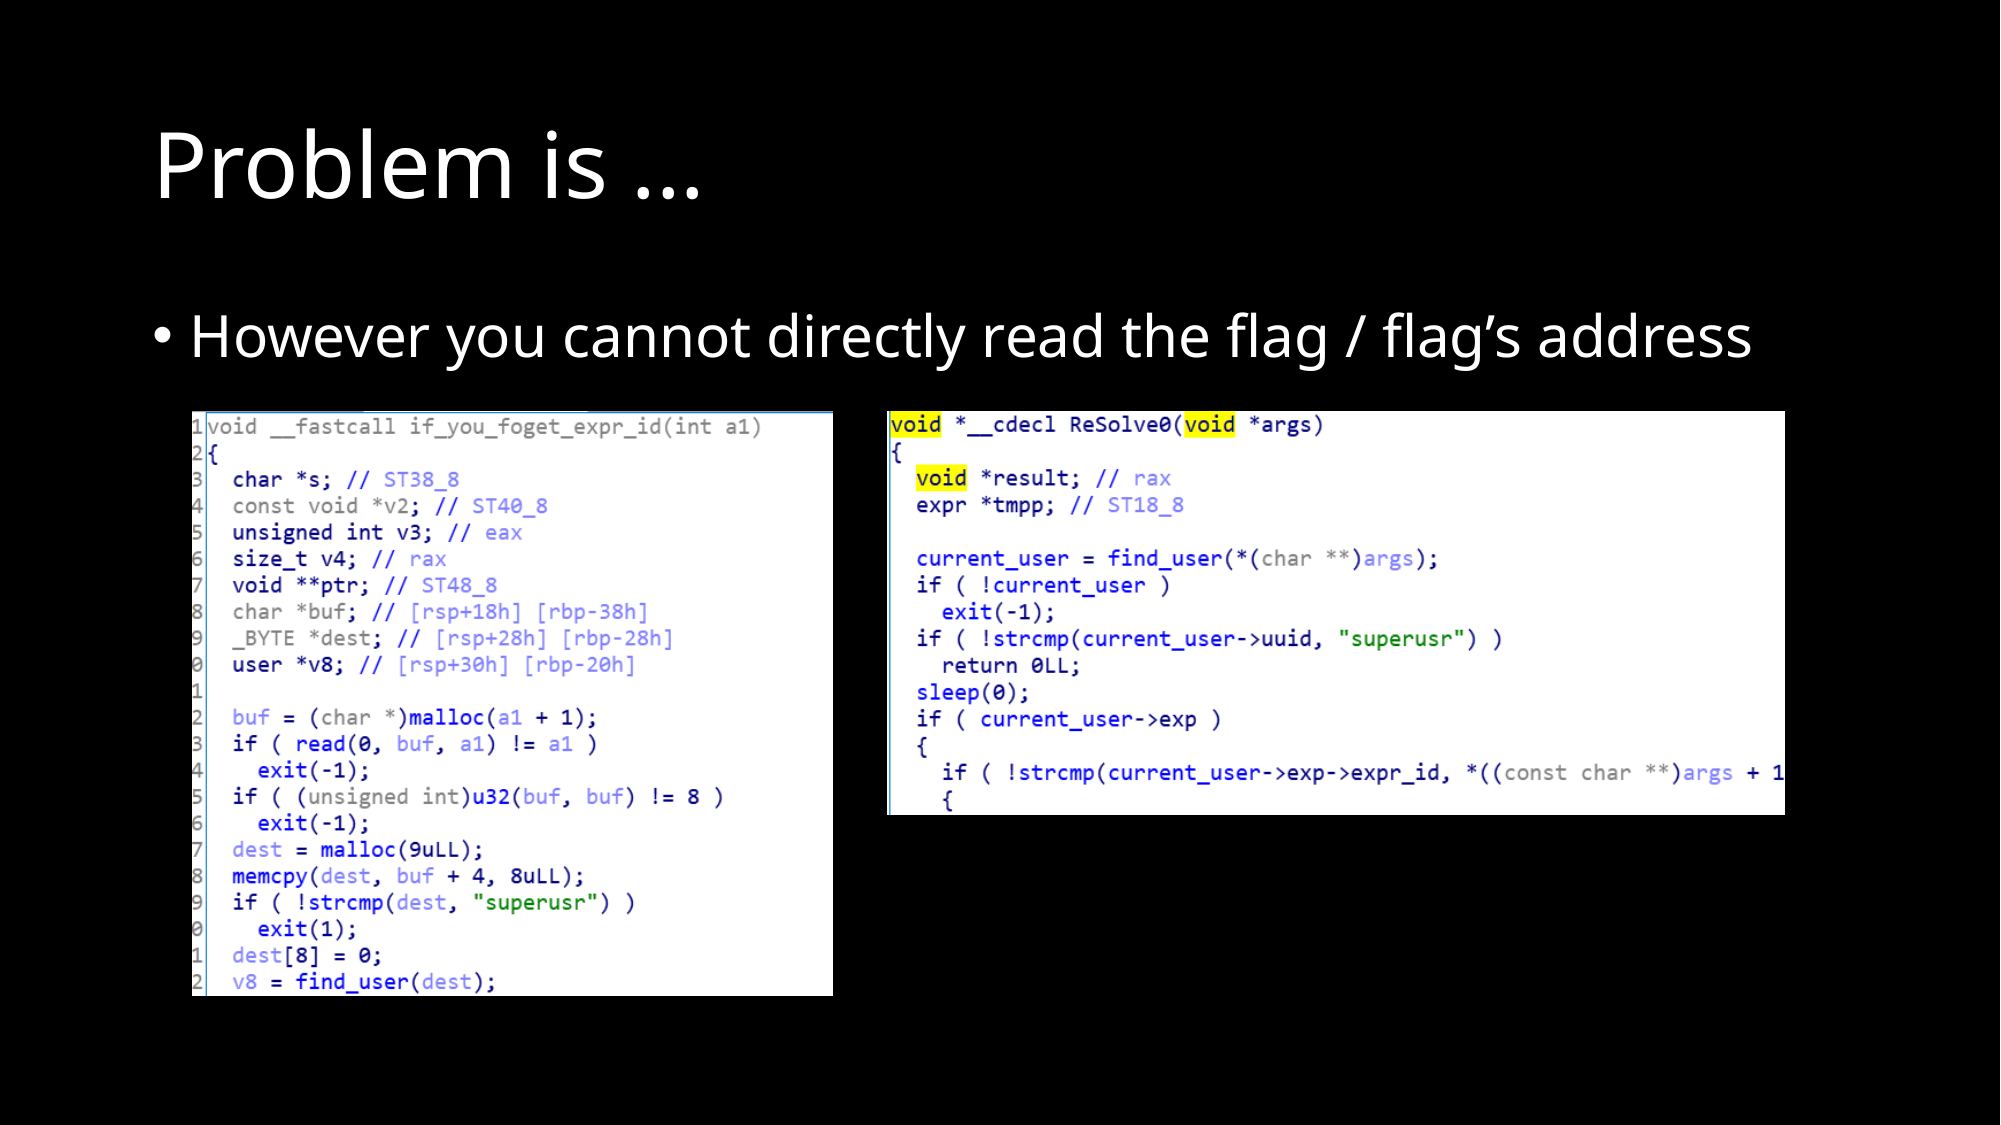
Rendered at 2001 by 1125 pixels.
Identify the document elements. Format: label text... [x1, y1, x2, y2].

picture [887, 411, 1785, 815]
list However you cannot directly read the flag / flag’s address [137, 299, 1863, 1014]
picture [192, 411, 833, 996]
title Problem is ... [137, 59, 1863, 278]
